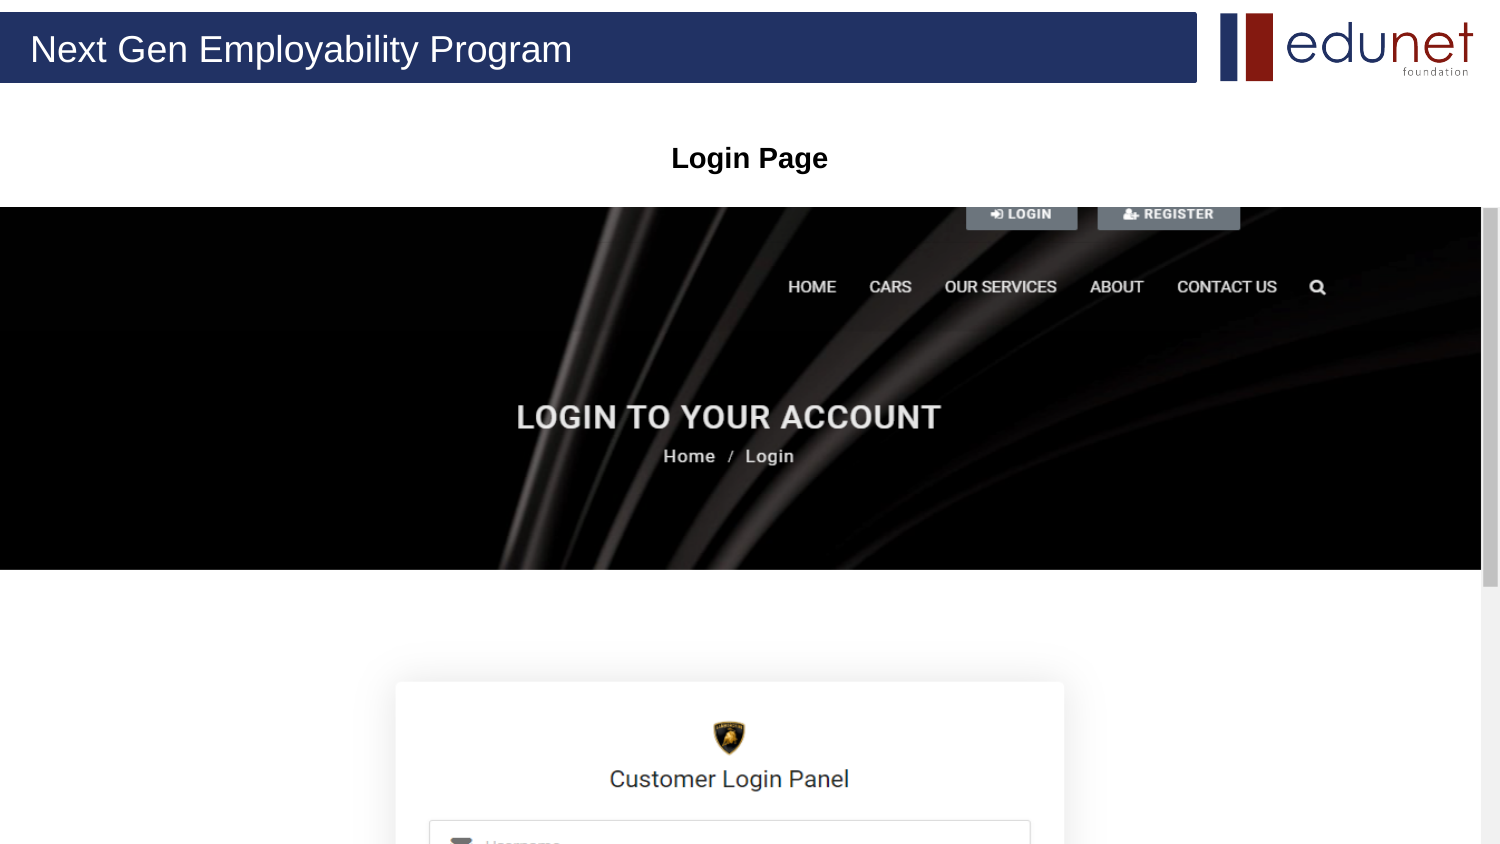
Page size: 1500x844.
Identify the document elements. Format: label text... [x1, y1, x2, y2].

picture [1279, 14, 1482, 83]
title Login Page [103, 105, 1397, 206]
picture [0, 207, 1500, 844]
